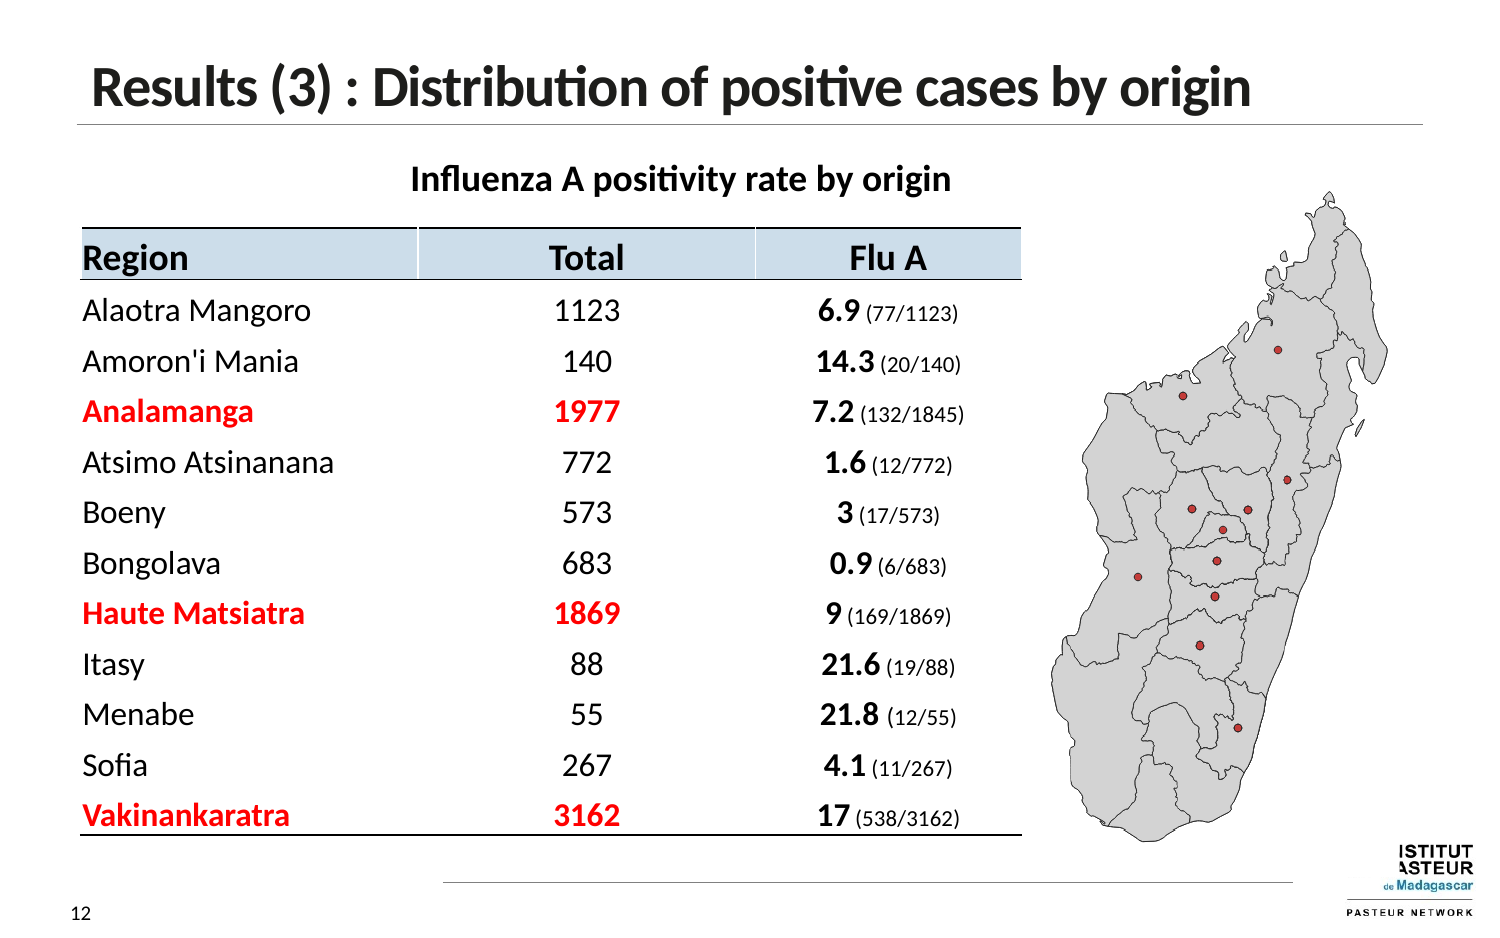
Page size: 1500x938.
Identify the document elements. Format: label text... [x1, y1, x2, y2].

slide_number 12 [0, 887, 162, 938]
table_cell Alaotra Mangoro [82, 280, 417, 329]
table_cell Vakinankaratra [82, 785, 417, 834]
table_cell 0.9 (6/683) [756, 533, 1021, 582]
table_cell Atsimo Atsinanana [82, 432, 417, 481]
table_cell 573 [419, 482, 755, 531]
table_cell 21.6 (19/88) [756, 634, 1021, 683]
table_cell 772 [419, 432, 755, 481]
table_cell 683 [419, 533, 755, 582]
picture [1044, 176, 1480, 922]
table_cell Boeny [82, 482, 417, 531]
table_cell 17 (538/3162) [756, 785, 1021, 834]
table_cell 1977 [419, 381, 755, 430]
table_cell 1.6 (12/772) [756, 432, 1021, 481]
table_cell 7.2 (132/1845) [756, 381, 1021, 430]
table_header Region [82, 229, 417, 279]
table_cell Amoron'i Mania [82, 331, 417, 380]
table_cell 4.1 (11/267) [756, 735, 1021, 784]
table_cell 140 [419, 331, 755, 380]
table_cell 14.3 (20/140) [756, 331, 1021, 380]
table_cell 267 [419, 735, 755, 784]
table_cell 1123 [419, 280, 755, 329]
table_cell Analamanga [82, 381, 417, 430]
table_cell 55 [419, 684, 755, 733]
table_cell 21.8 (12/55) [756, 684, 1021, 733]
table_cell 3 (17/573) [756, 482, 1021, 531]
table_cell Haute Matsiatra [82, 583, 417, 632]
table_cell 88 [419, 634, 755, 683]
table_cell 1869 [419, 583, 755, 632]
table_cell 3162 [419, 785, 755, 834]
table_cell Menabe [82, 684, 417, 733]
text_box Results (3) : Distribution of positive cases by origin [76, 30, 1315, 123]
text_box Influenza A positivity rate by origin [395, 146, 1235, 207]
table_cell 9 (169/1869) [756, 583, 1021, 632]
table_header Total [419, 229, 755, 279]
table_cell Itasy [82, 634, 417, 683]
table_header Flu A [756, 229, 1021, 279]
table_cell Bongolava [82, 533, 417, 582]
table_cell 6.9 (77/1123) [756, 280, 1021, 329]
table_cell Sofia [82, 735, 417, 784]
